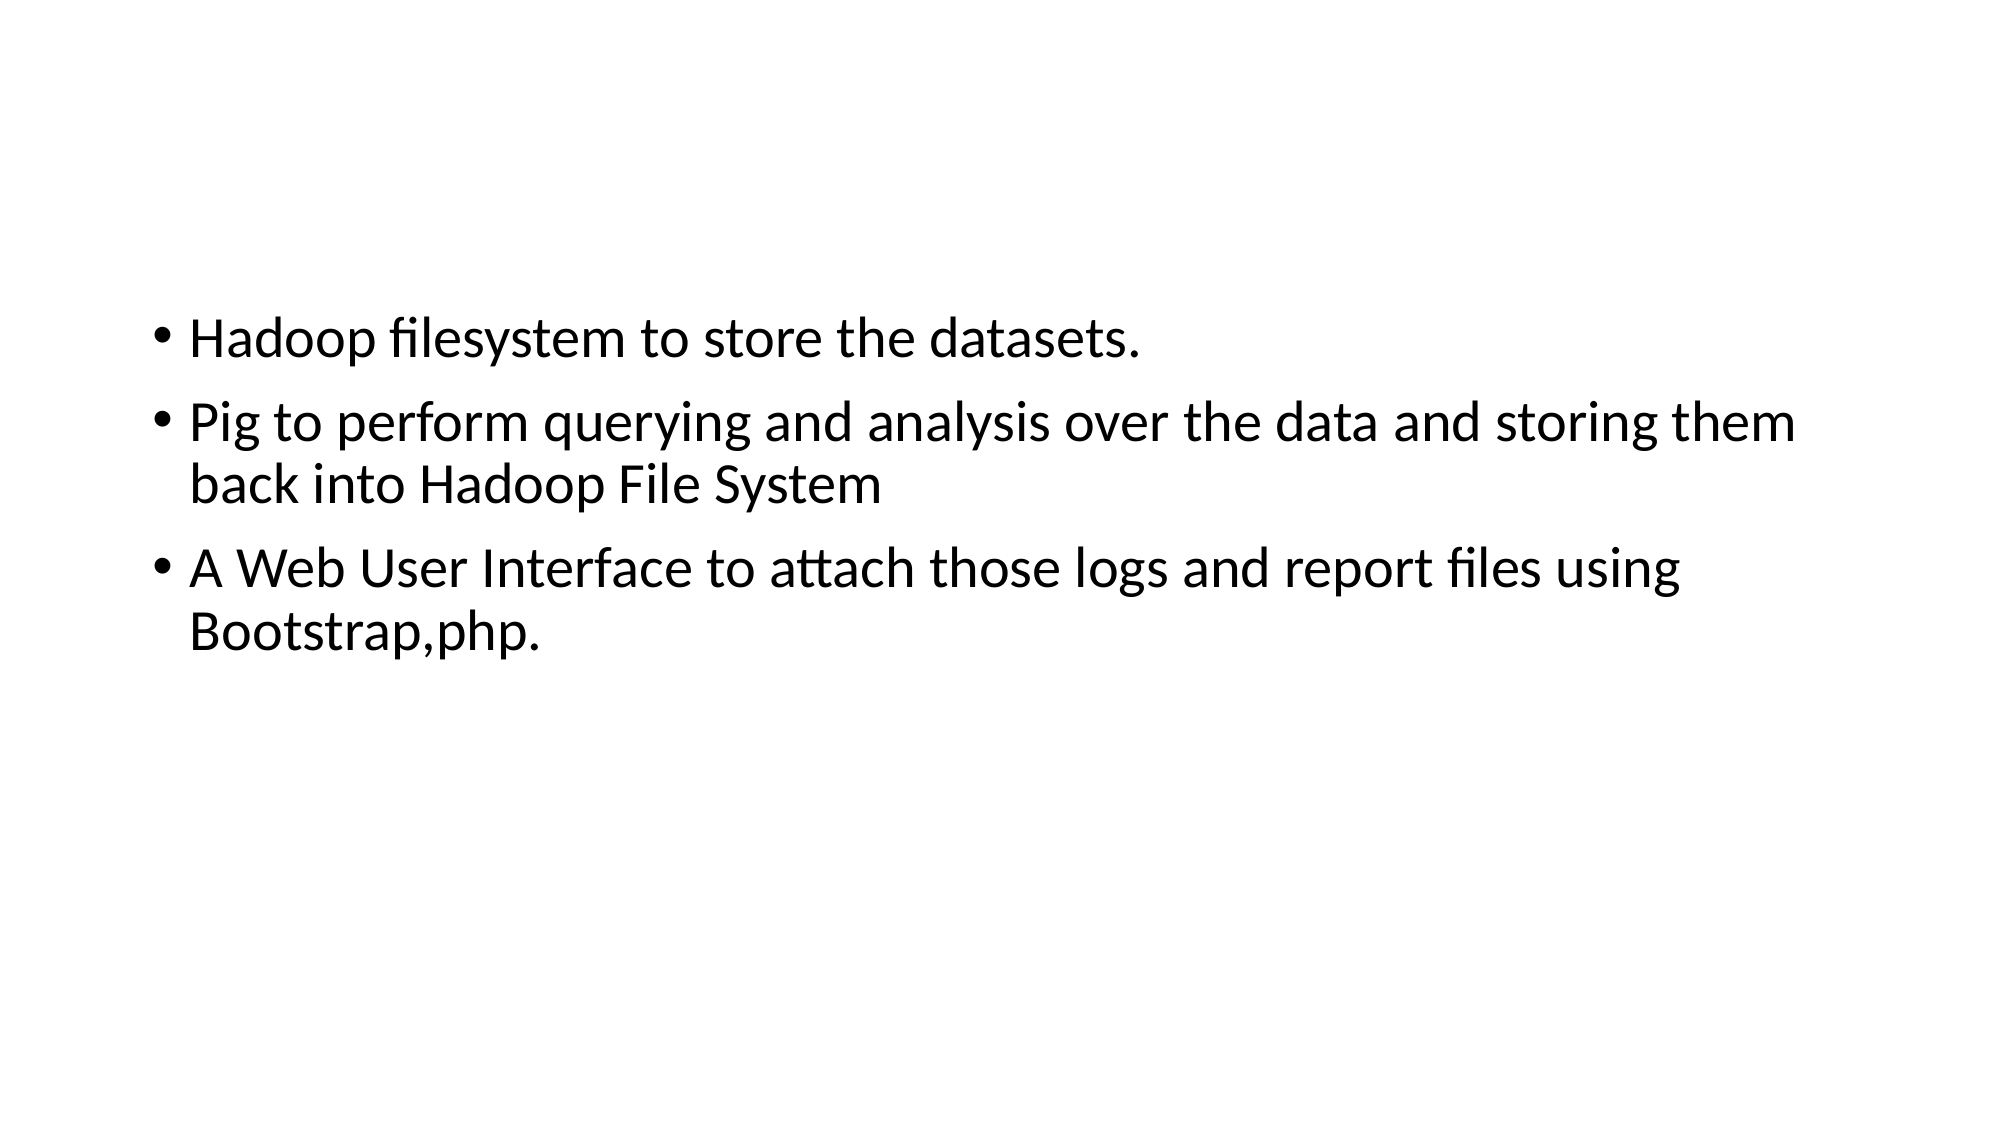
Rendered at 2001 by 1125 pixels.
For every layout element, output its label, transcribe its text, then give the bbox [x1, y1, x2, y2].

list Hadoop filesystem to store the datasets. Pig to perform querying and analysis over the data and storing them back into Hadoop File System A Web User Interface to attach those logs and report files using Bootstrap,php. [137, 299, 1863, 1014]
